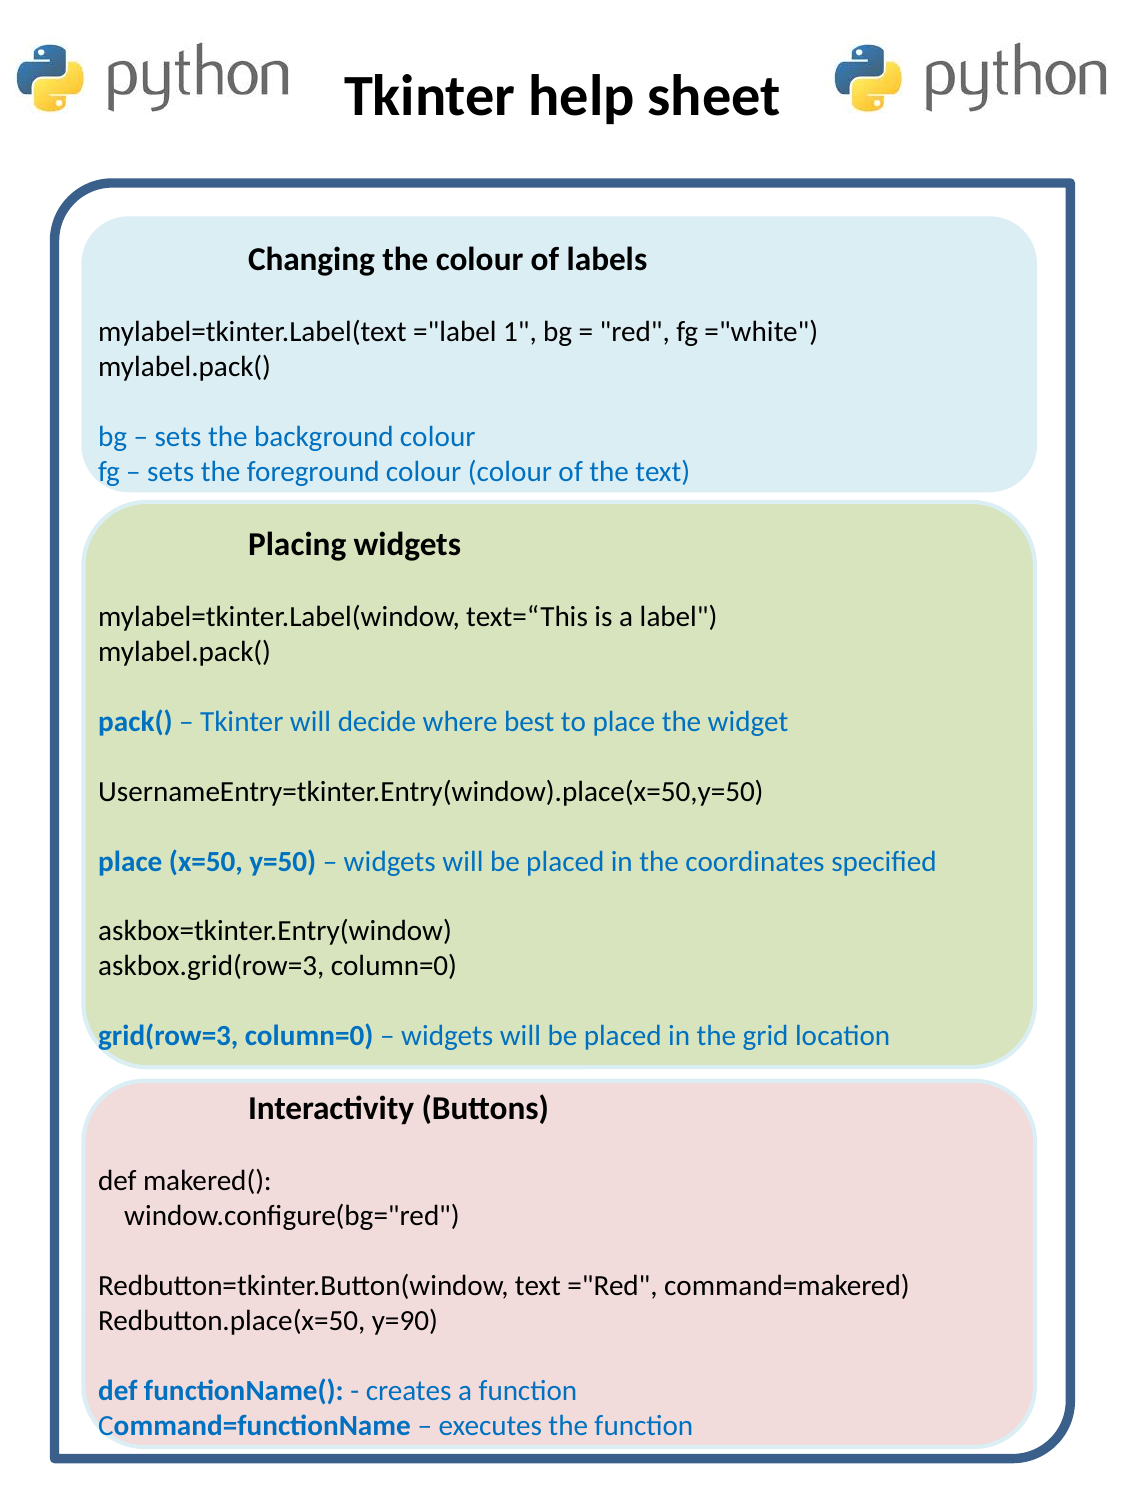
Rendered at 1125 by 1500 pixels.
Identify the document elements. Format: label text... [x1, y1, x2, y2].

text_box Changing the colour of labels mylabel=tkinter.Label(text ="label 1", bg = "red", fg ="white") mylabel.pack() bg – sets the background colour fg – sets the foreground colour (colour of the text) Placing widgets mylabel=tkinter.Label(window, text=“This is a label") mylabel.pack() pack() – Tkinter will decide where best to place the widget UsernameEntry=tkinter.Entry(window).place(x=50,y=50) place (x=50, y=50) – widgets will be placed in the coordinates specified askbox=tkinter.Entry(window) askbox.grid(row=3, column=0) grid(row=3, column=0) – widgets will be placed in the grid location Interactivity (Buttons) def makered(): window.configure(bg="red") Redbutton=tkinter.Button(window, text ="Red", command=makered) Redbutton.place(x=50, y=90) def functionName(): - creates a function Command=functionName – executes the function [83, 230, 1059, 1449]
picture [825, 5, 1118, 162]
picture [6, 5, 300, 162]
text_box [52, 180, 1073, 1461]
text_box Tkinter help sheet [307, 49, 818, 135]
